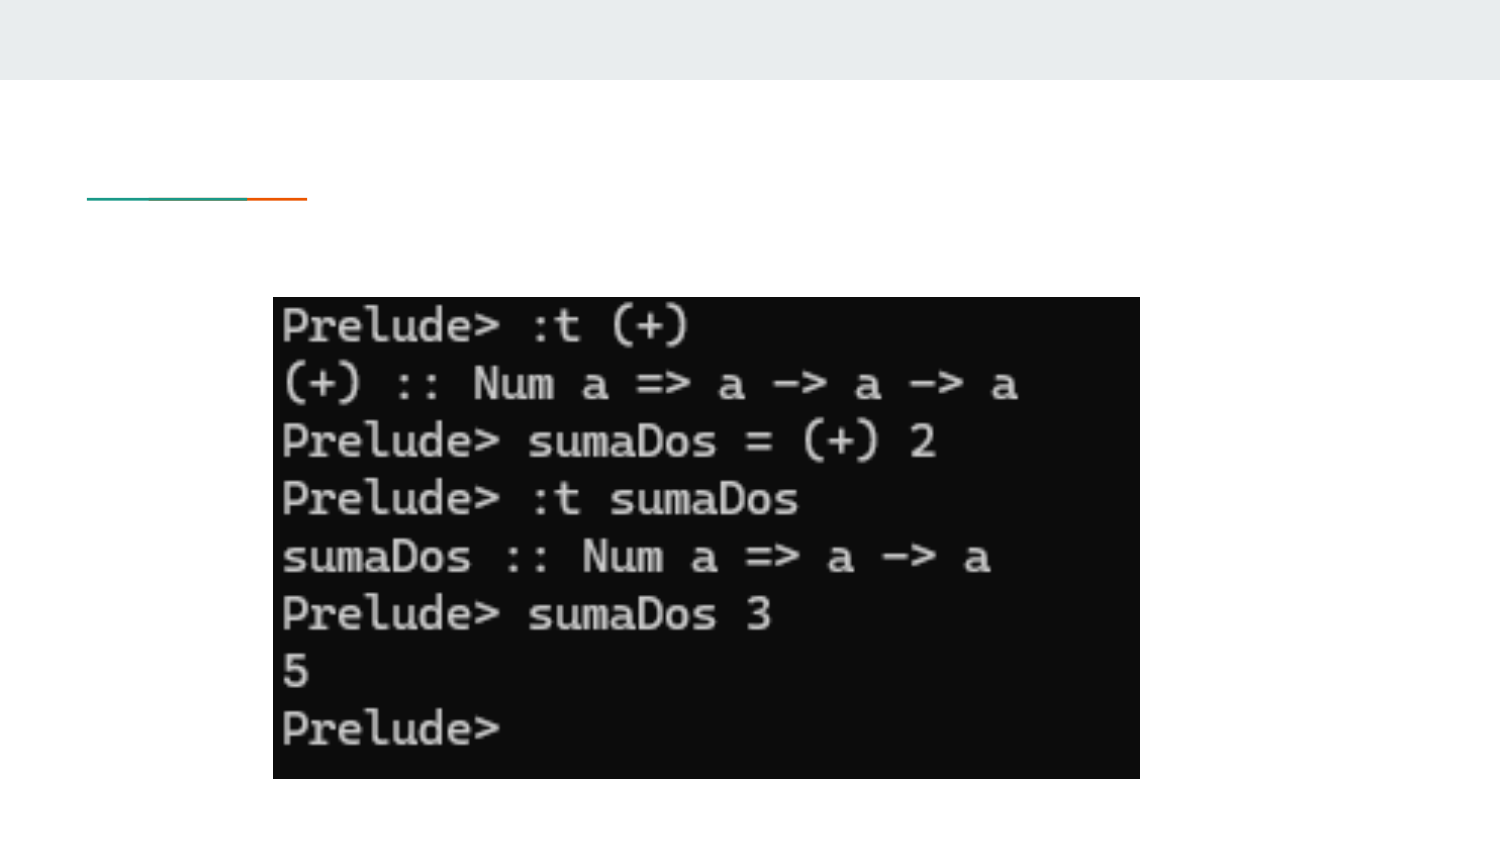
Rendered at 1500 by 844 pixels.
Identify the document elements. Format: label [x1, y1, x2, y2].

picture [273, 297, 1140, 779]
